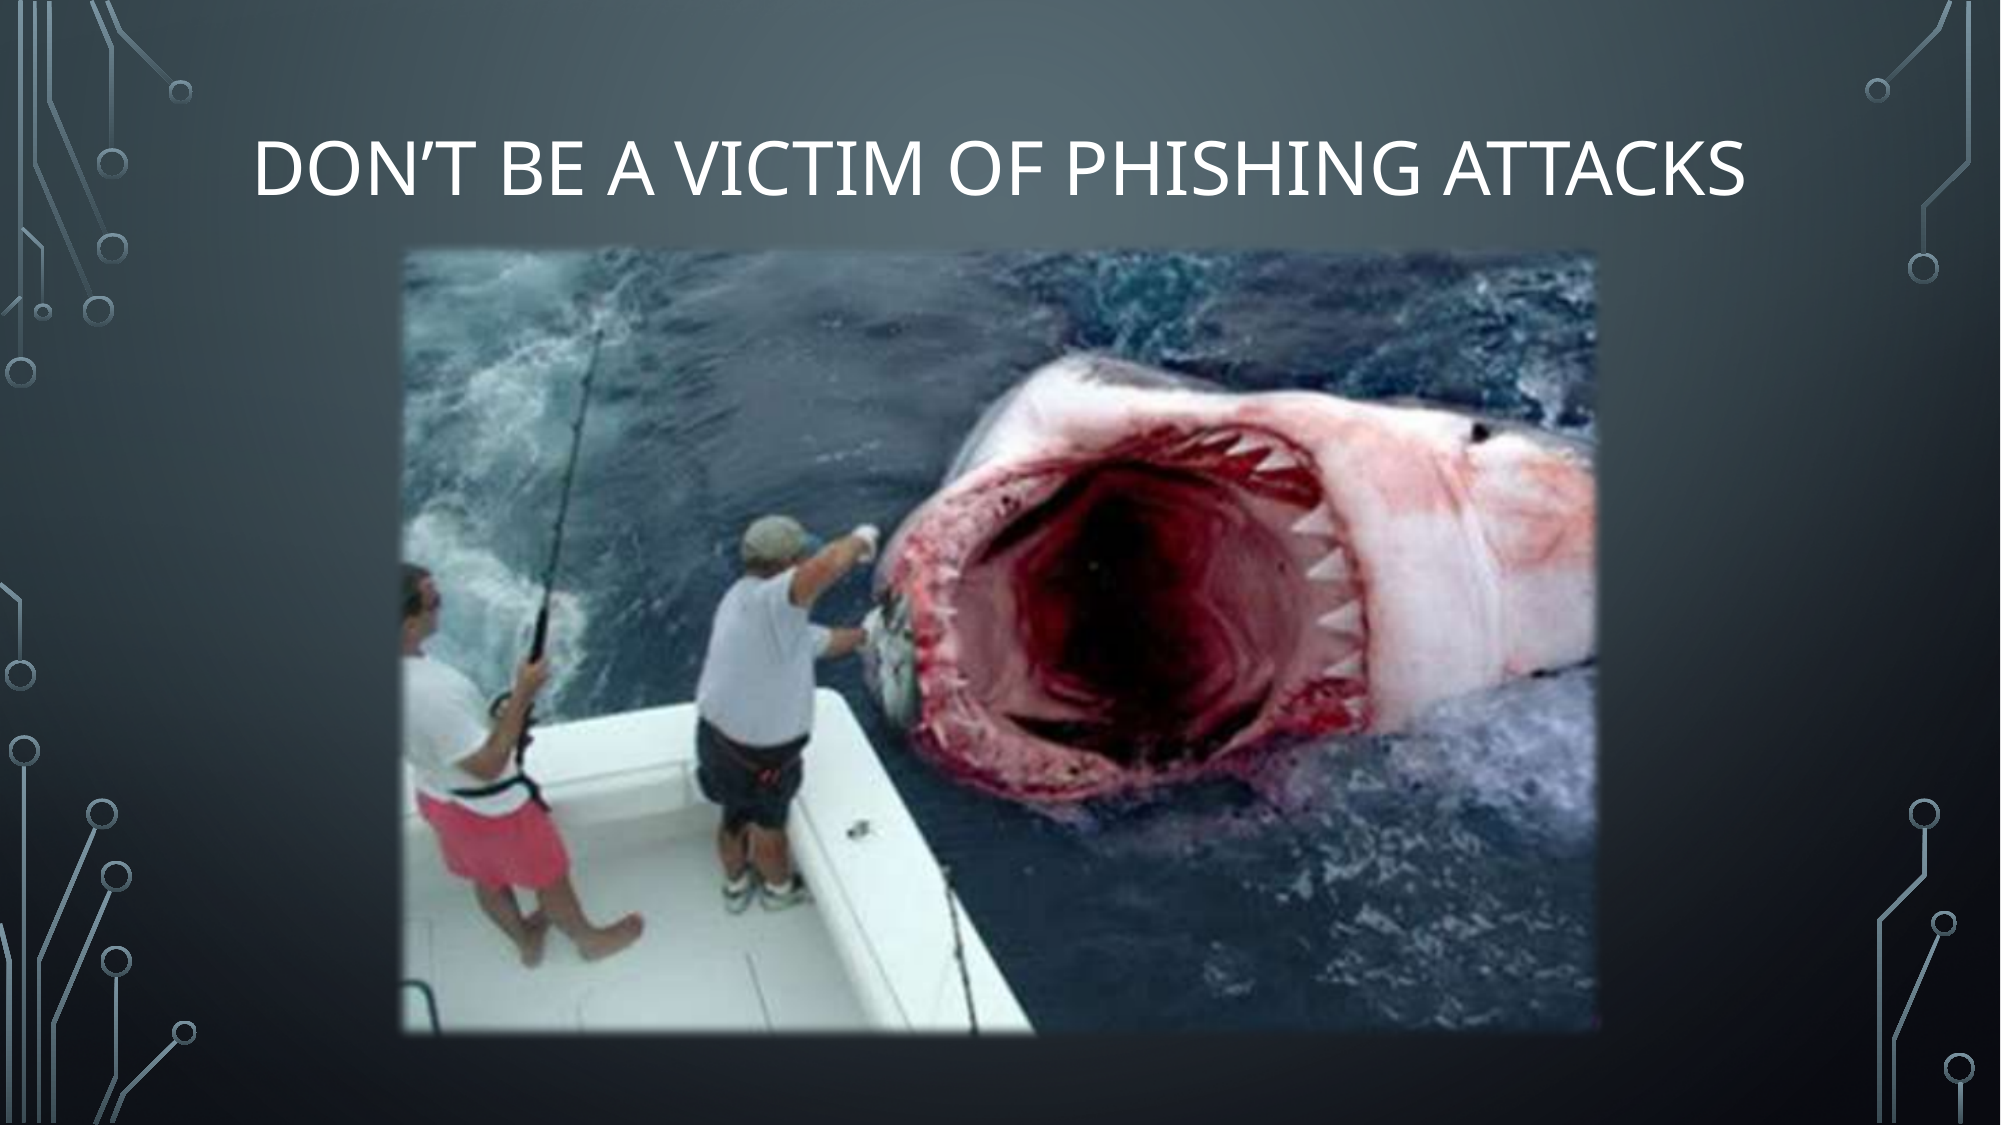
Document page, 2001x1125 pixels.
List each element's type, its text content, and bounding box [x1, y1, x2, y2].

title Don’t be a victim of phishing attacks [187, 101, 1813, 242]
picture [394, 241, 1605, 1041]
